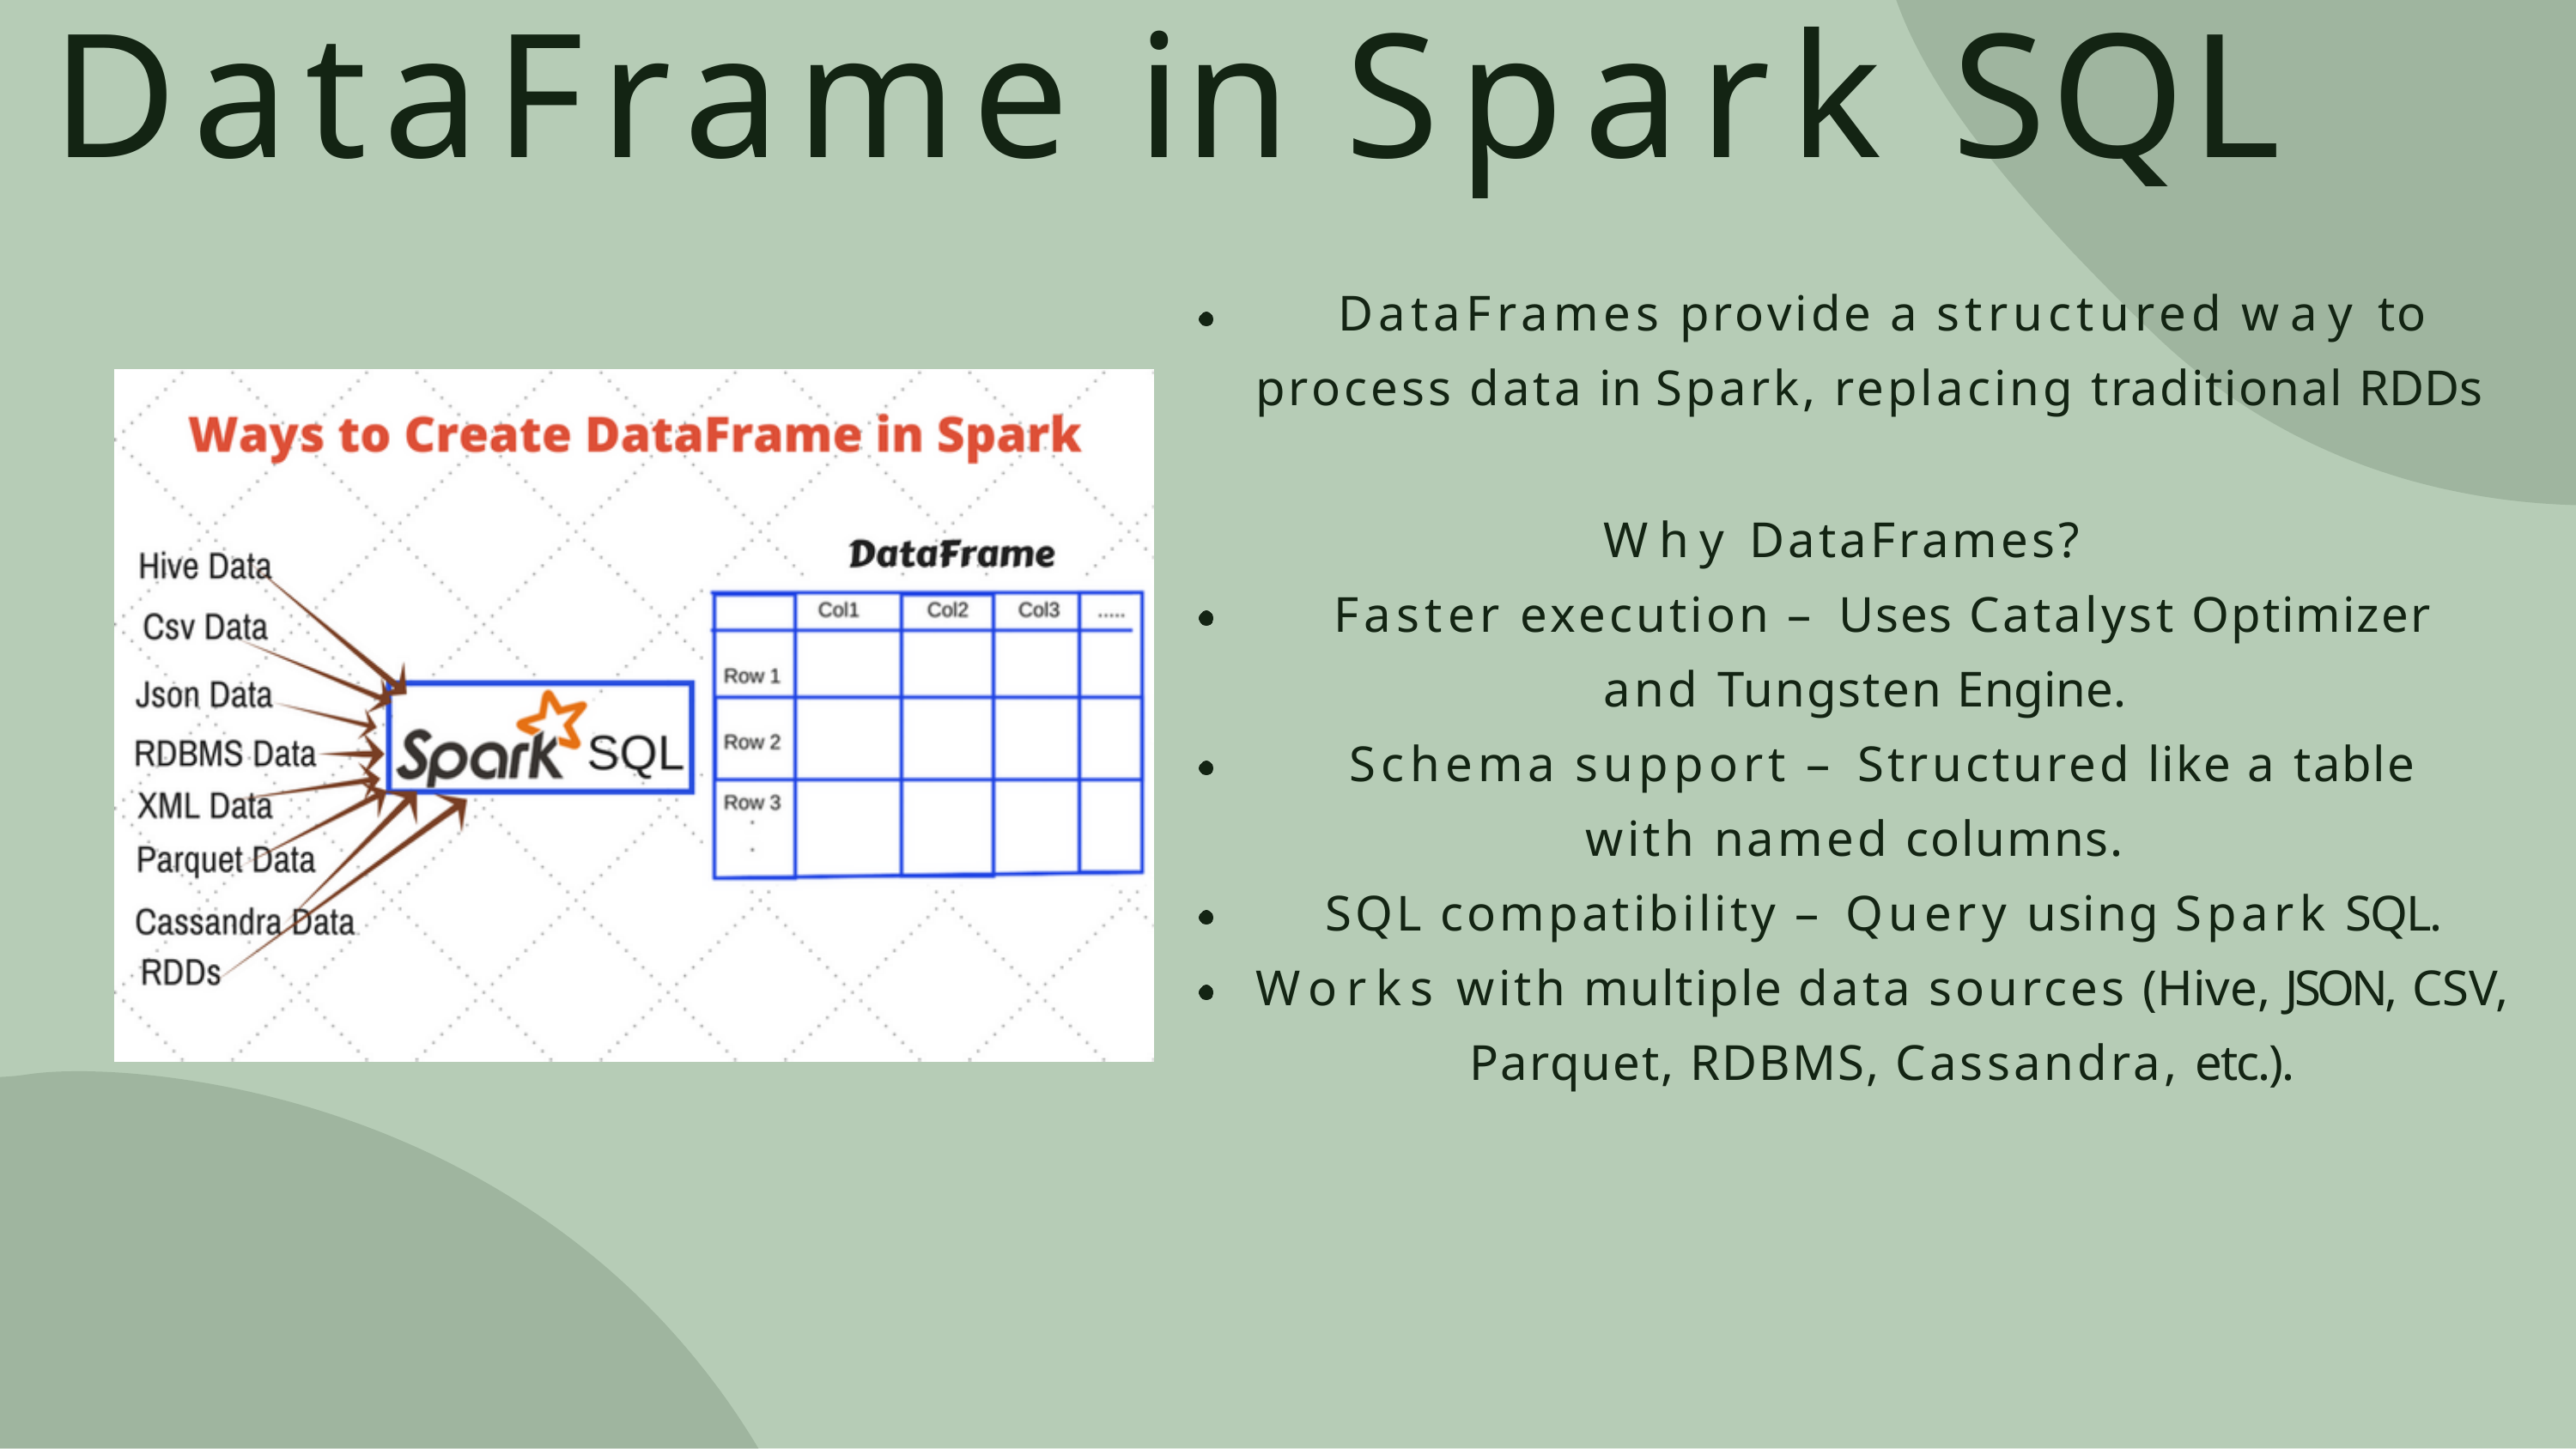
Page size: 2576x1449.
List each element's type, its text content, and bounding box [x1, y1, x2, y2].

title DataFrame in Spark SQL [49, 0, 2283, 197]
picture [1198, 311, 1213, 326]
picture [1198, 760, 1213, 775]
list DataFrames provide a structured way to process data in Spark, replacing traditional RDDs Why DataFrames? Faster execution – Uses Catalyst Optimizer and Tungsten Engine. Schema support – Structured like a table with named columns. SQL compatibility – Query using Spark SQL. Works with multiple data sources (Hive, JSON, CSV, Parquet, RDBMS, Cassandra, etc.). [1242, 265, 2524, 1094]
picture [1198, 910, 1213, 925]
picture [1198, 610, 1213, 626]
text_box [2022, 0, 2576, 506]
picture [113, 368, 1155, 1062]
text_box [0, 1070, 759, 1449]
picture [1198, 985, 1213, 1000]
